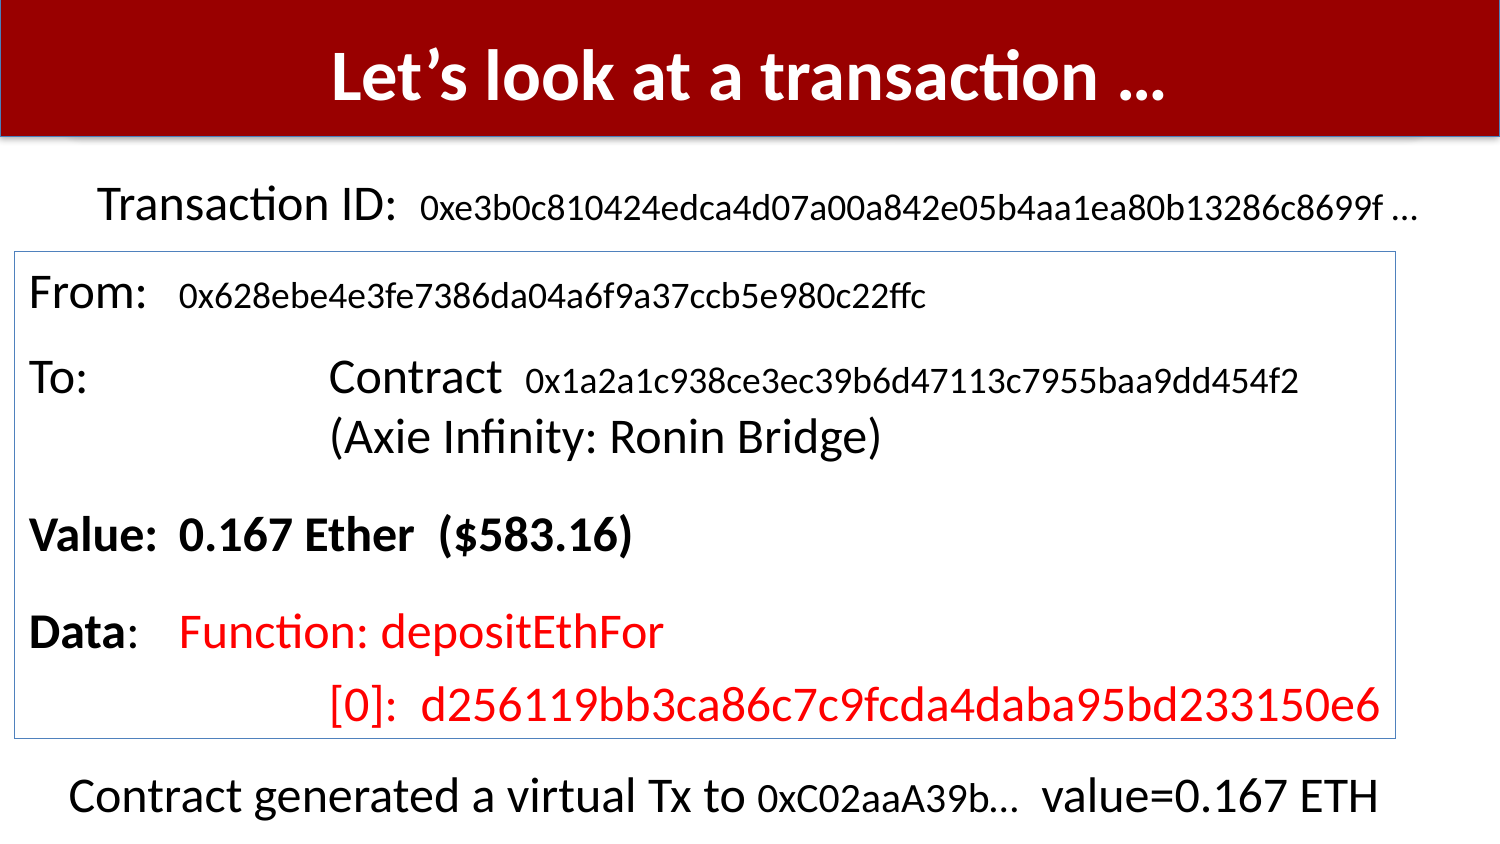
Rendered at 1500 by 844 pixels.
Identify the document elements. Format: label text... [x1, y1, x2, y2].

text_box Transaction ID: 0xe3b0c810424edca4d07a00a842e05b4aa1ea80b13286c8699f … [82, 163, 1442, 239]
text_box From: 0x628ebe4e3fe7386da04a6f9a37ccb5e980c22ffc To: Contract 0x1a2a1c938ce3ec39b6d47113c7955baa9dd454f2 (Axie Infinity: Ronin Bridge) Value: 0.167 Ether ($583.16) Data: Function: depositEthFor [0]: d256119bb3ca86c7c9fcda4daba95bd233150e6 [14, 251, 1396, 739]
text_box Contract generated a virtual Tx to 0xC02aaA39b… value=0.167 ETH [53, 755, 1395, 830]
title Let’s look at a transaction … [75, 20, 1425, 123]
